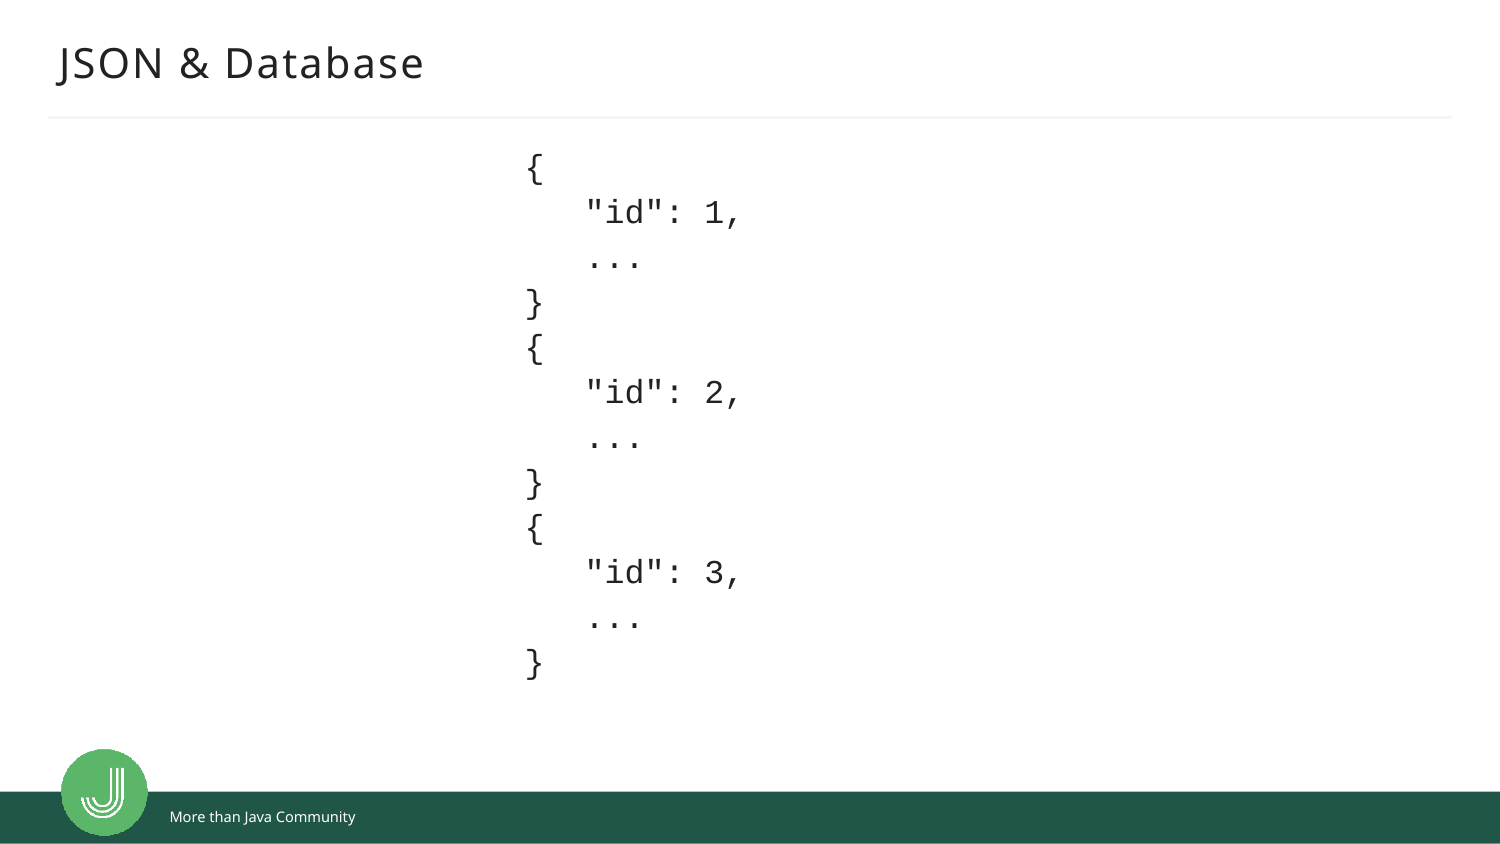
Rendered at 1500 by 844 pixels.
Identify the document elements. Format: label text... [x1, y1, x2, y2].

list { "id": 1, ... } { "id": 2, ... } { "id": 3, ... } [524, 151, 1224, 713]
title JSON & Database [59, 37, 1442, 87]
picture [59, 747, 149, 837]
